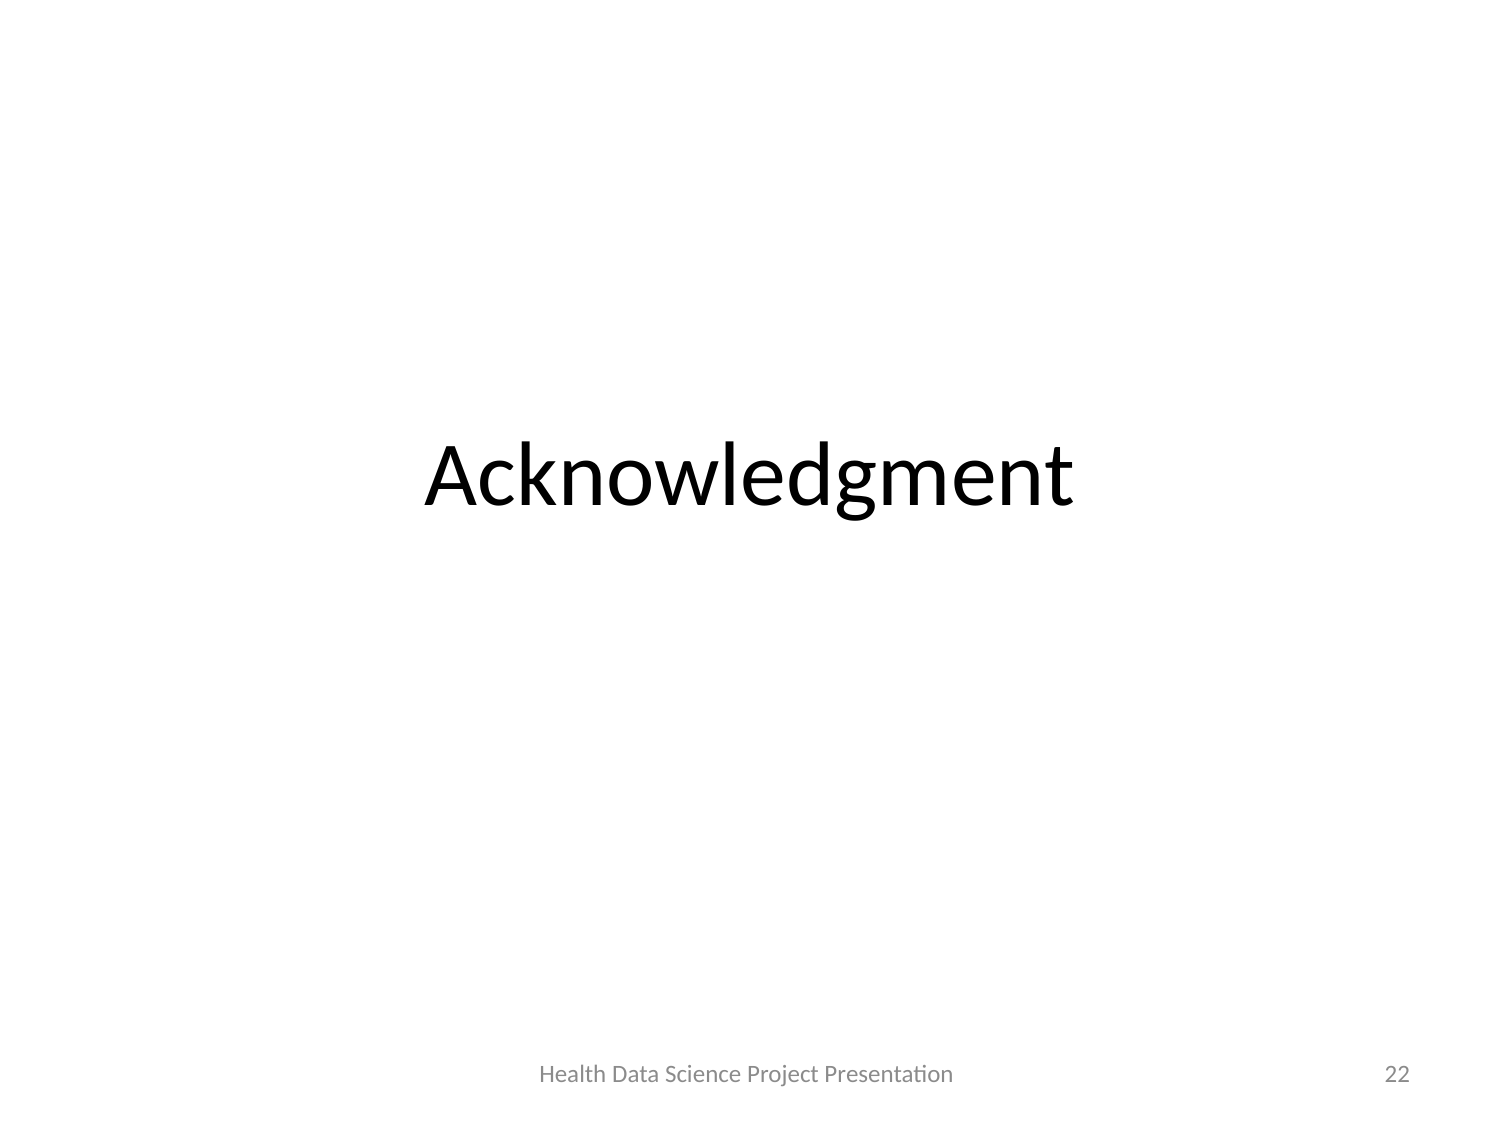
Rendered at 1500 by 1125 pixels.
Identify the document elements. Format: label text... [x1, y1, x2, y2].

slide_number 22 [1074, 1042, 1425, 1103]
title Acknowledgment [75, 375, 1425, 563]
footer Health Data Science Project Presentation [512, 1042, 988, 1103]
